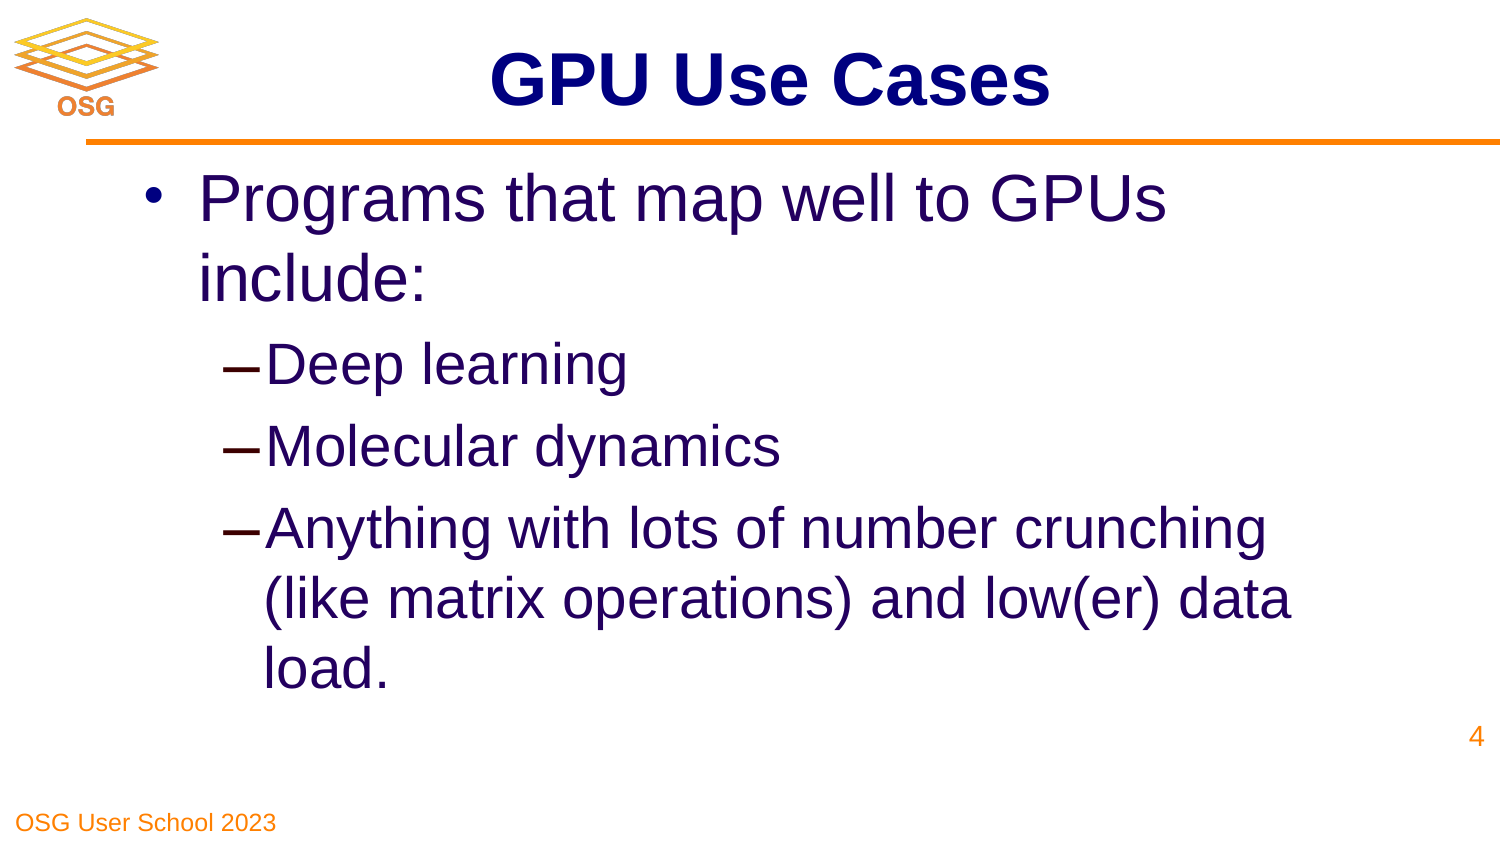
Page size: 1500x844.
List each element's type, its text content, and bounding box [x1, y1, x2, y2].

list Programs that map well to GPUs include: Deep learning Molecular dynamics Anything with lots of number crunching (like matrix operations) and low(er) data load. [127, 147, 1403, 667]
picture [14, 18, 159, 116]
title GPU Use Cases [201, 12, 1342, 140]
slide_number ‹#› [1431, 708, 1500, 760]
